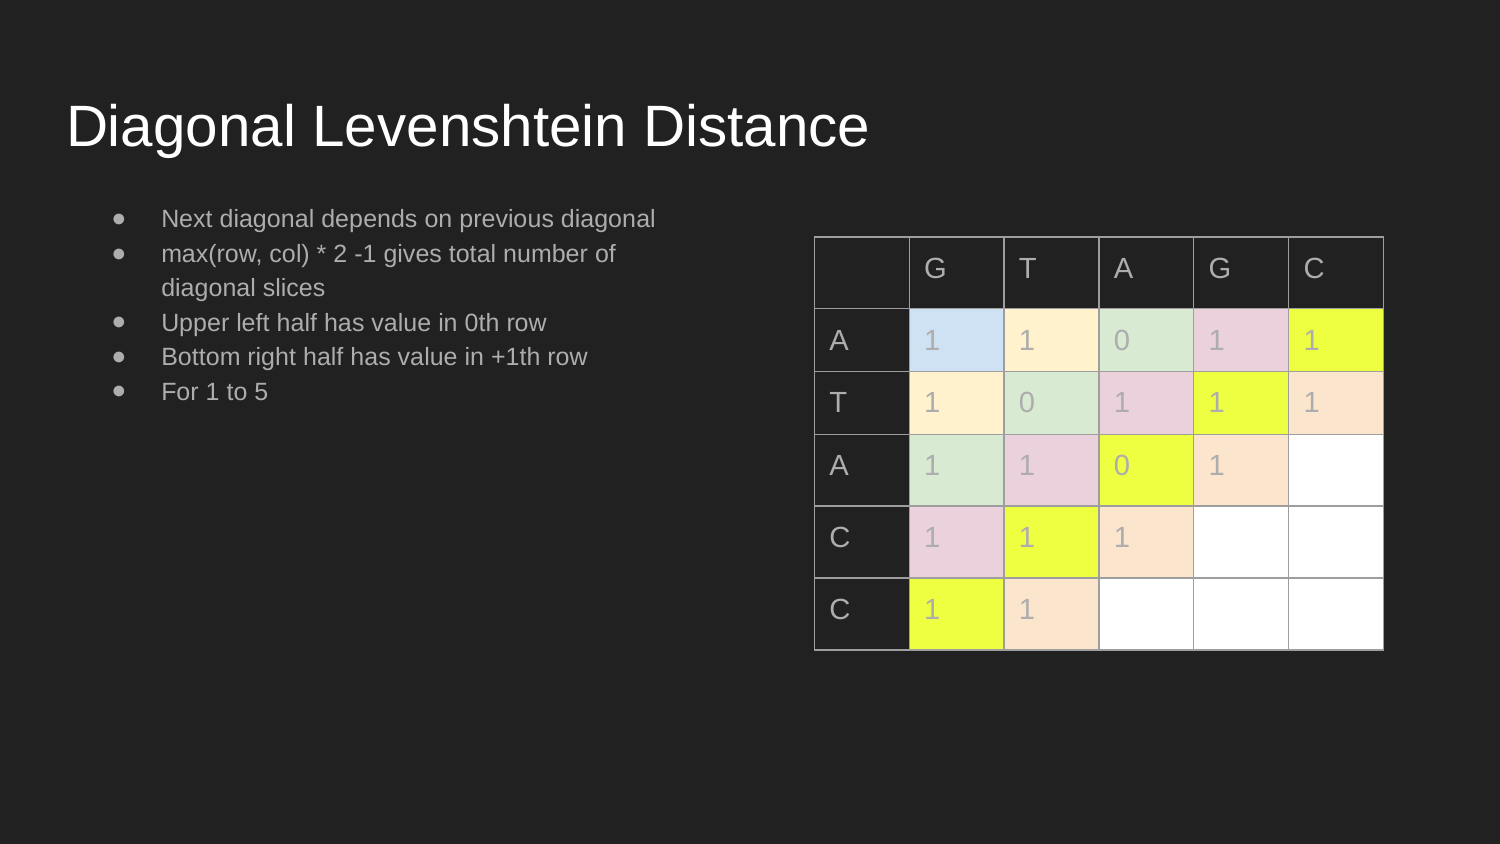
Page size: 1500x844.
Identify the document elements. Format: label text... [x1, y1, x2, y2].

table_cell [1100, 579, 1193, 649]
table_cell 1 [910, 309, 1003, 371]
table_header [815, 238, 909, 308]
table_cell 1 [1194, 309, 1288, 371]
table_cell [1194, 579, 1288, 649]
table_cell [1289, 579, 1383, 649]
table_cell 0 [1100, 435, 1193, 505]
table_cell A [815, 435, 909, 505]
table_header C [1289, 238, 1383, 308]
table_cell 1 [910, 579, 1003, 649]
text_box Next diagonal depends on previous diagonal max(row, col) * 2 -1 gives total number of diagonal slices Upper left half has value in 0th row Bottom right half has value in +1th row For 1 to 5 [71, 183, 714, 783]
table_cell [1289, 507, 1383, 577]
table_cell 1 [1194, 435, 1288, 505]
table_cell [1289, 435, 1383, 505]
table_cell [1194, 507, 1288, 577]
table_cell 1 [1289, 372, 1383, 434]
title Diagonal Levenshtein Distance [51, 72, 1449, 167]
table_header G [910, 238, 1003, 308]
table_cell A [815, 309, 909, 371]
table_cell 1 [1005, 309, 1098, 371]
table_cell 1 [910, 507, 1003, 577]
table_cell 1 [1194, 372, 1288, 434]
table_cell 1 [910, 372, 1003, 434]
table_cell 1 [910, 435, 1003, 505]
table_cell 1 [1100, 372, 1193, 434]
table_cell 1 [1005, 435, 1098, 505]
table_cell 1 [1005, 579, 1098, 649]
table_header G [1194, 238, 1288, 308]
table_cell 1 [1289, 309, 1383, 371]
table_cell 1 [1005, 507, 1098, 577]
table_cell C [815, 579, 909, 649]
table_cell 1 [1100, 507, 1193, 577]
table_header T [1005, 238, 1098, 308]
table_cell 0 [1005, 372, 1098, 434]
table_cell 0 [1100, 309, 1193, 371]
table_header A [1100, 238, 1193, 308]
table_cell C [815, 507, 909, 577]
table_cell T [815, 372, 909, 434]
